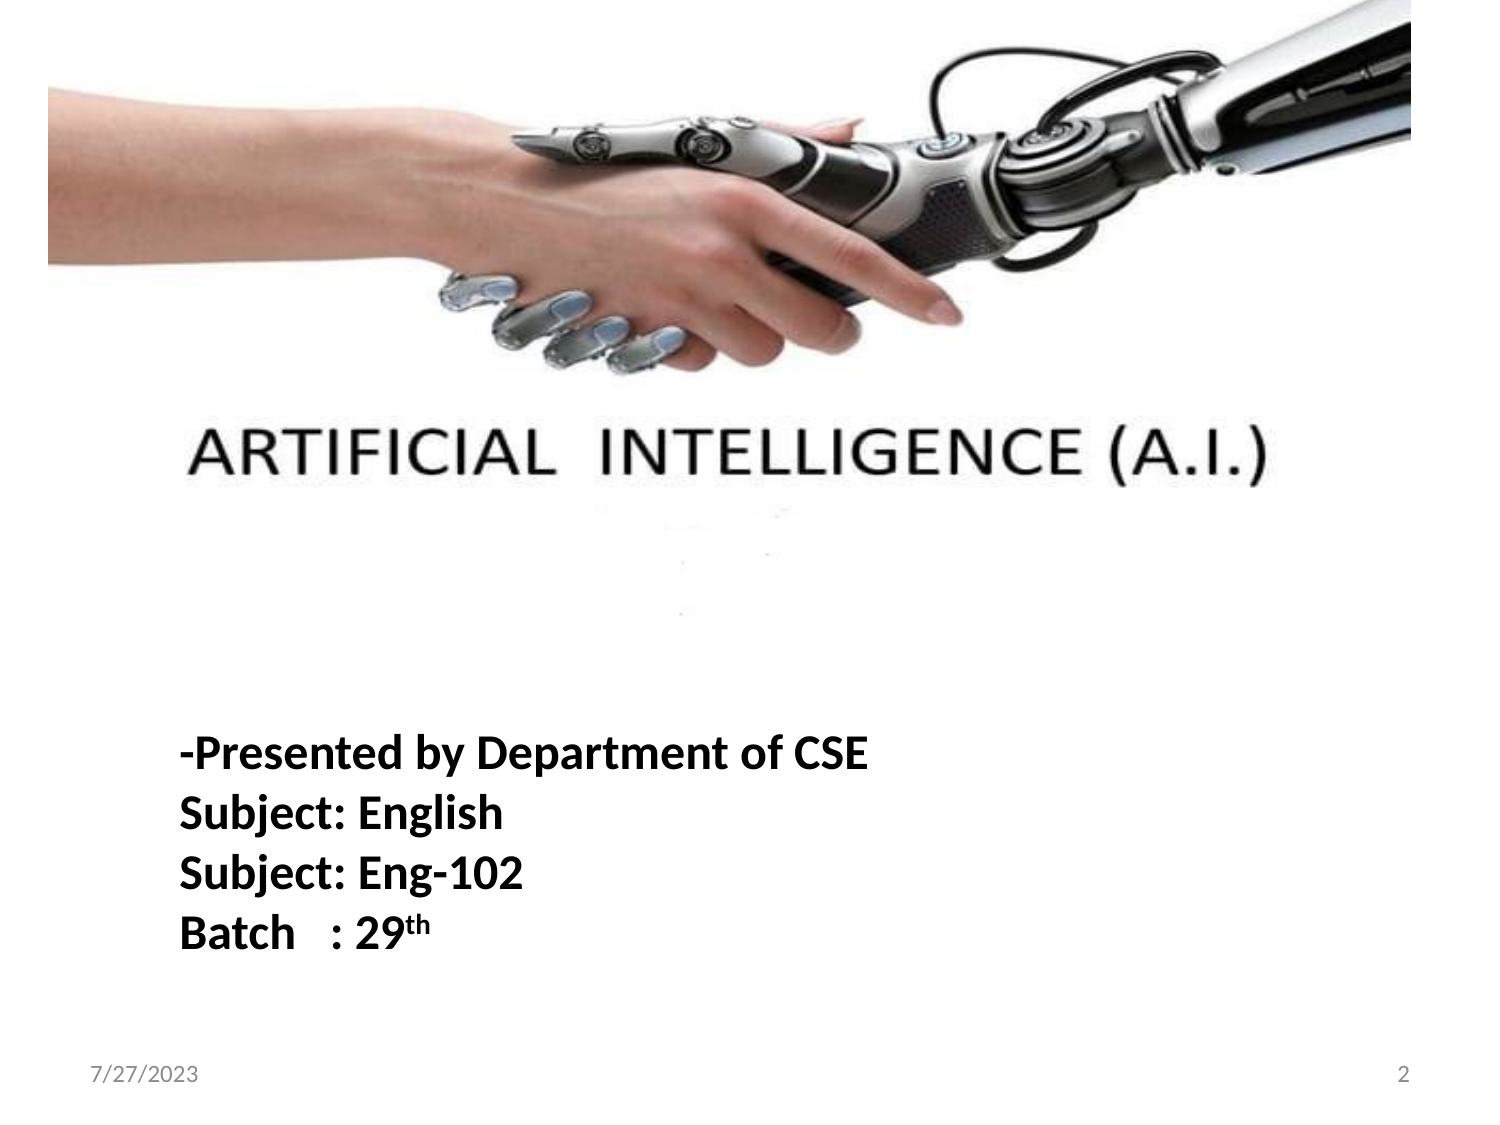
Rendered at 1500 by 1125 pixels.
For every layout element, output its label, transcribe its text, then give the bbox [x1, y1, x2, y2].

text_box -Presented by Department of CSE Subject: English Subject: Eng-102 Batch : 29th [164, 712, 1290, 968]
picture [47, 0, 1411, 645]
slide_number 2 [1074, 1042, 1425, 1103]
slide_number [75, 1042, 425, 1103]
